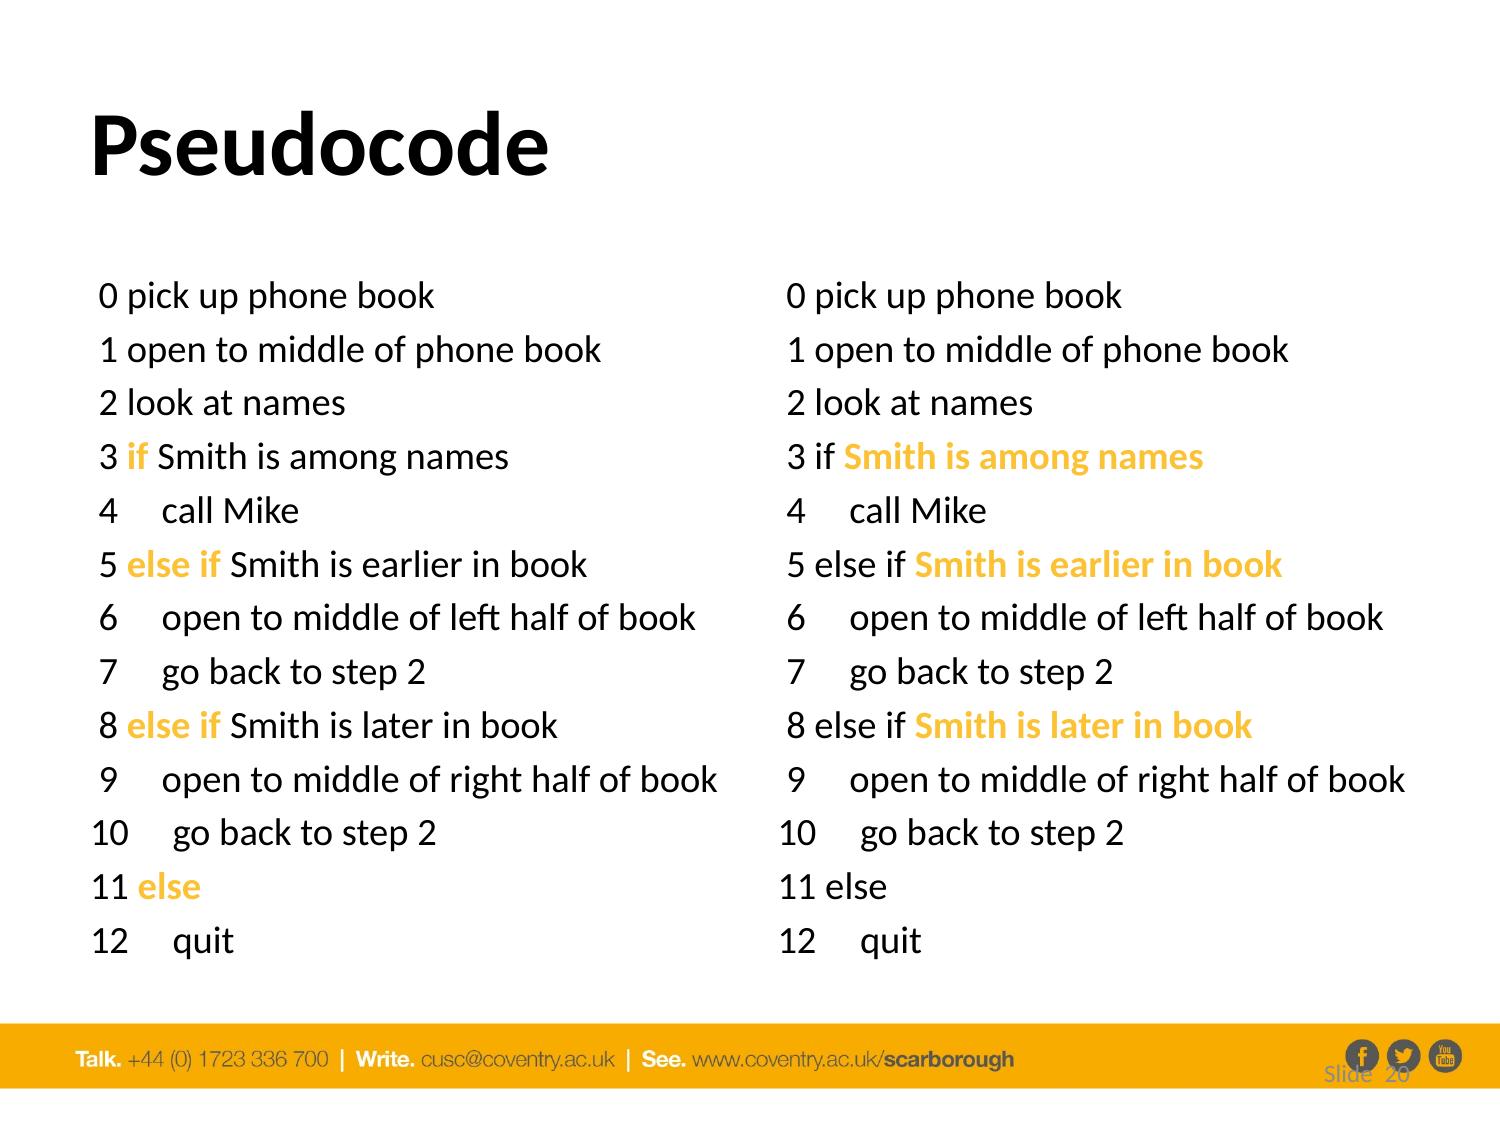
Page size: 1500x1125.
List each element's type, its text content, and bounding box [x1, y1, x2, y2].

picture [0, 0, 1500, 1125]
slide_number Slide 20 [1074, 1042, 1425, 1103]
list 0 pick up phone book 1 open to middle of phone book 2 look at names 3 if Smith is among names 4 call Mike 5 else if Smith is earlier in book 6 open to middle of left half of book 7 go back to step 2 8 else if Smith is later in book 9 open to middle of right half of book 10 go back to step 2 11 else 12 quit [762, 262, 1425, 1005]
title Pseudocode [75, 45, 1425, 233]
list 0 pick up phone book 1 open to middle of phone book 2 look at names 3 if Smith is among names 4 call Mike 5 else if Smith is earlier in book 6 open to middle of left half of book 7 go back to step 2 8 else if Smith is later in book 9 open to middle of right half of book 10 go back to step 2 11 else 12 quit [75, 262, 738, 1005]
